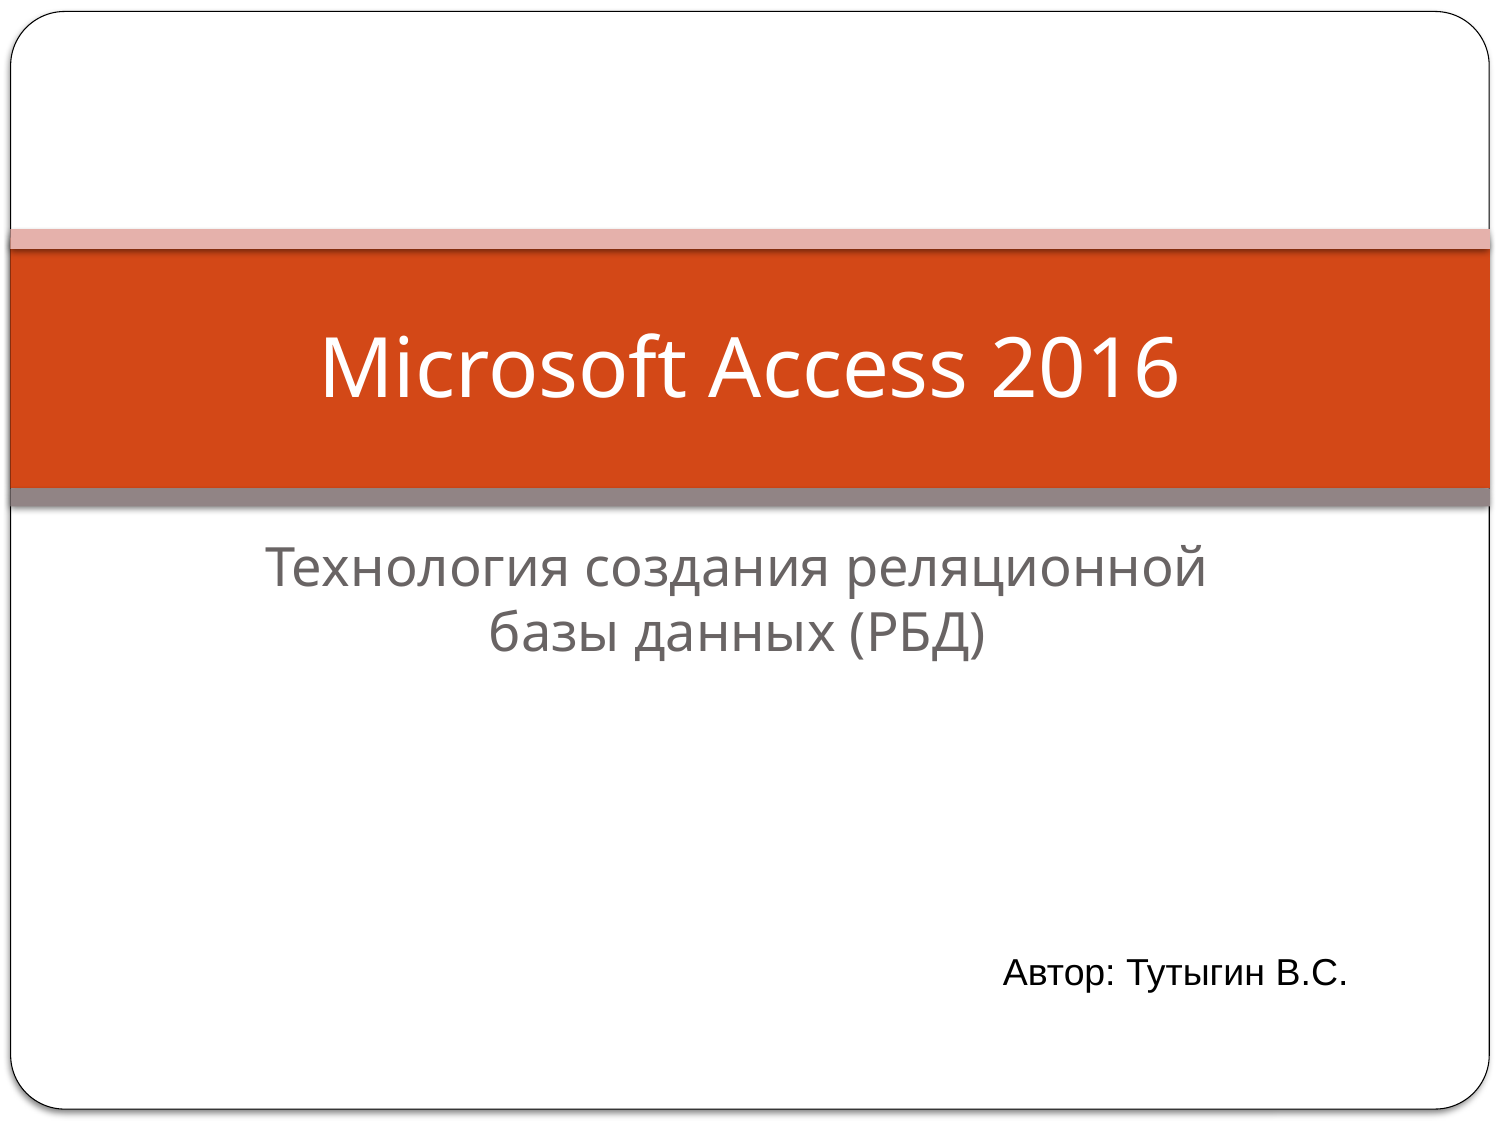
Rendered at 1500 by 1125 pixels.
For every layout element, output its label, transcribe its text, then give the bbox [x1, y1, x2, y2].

subtitle Технология создания реляционной базы данных (РБД) [212, 524, 1263, 788]
title Microsoft Access 2016 [74, 246, 1426, 489]
text_box Автор: Тутыгин В.С. [988, 940, 1364, 1061]
